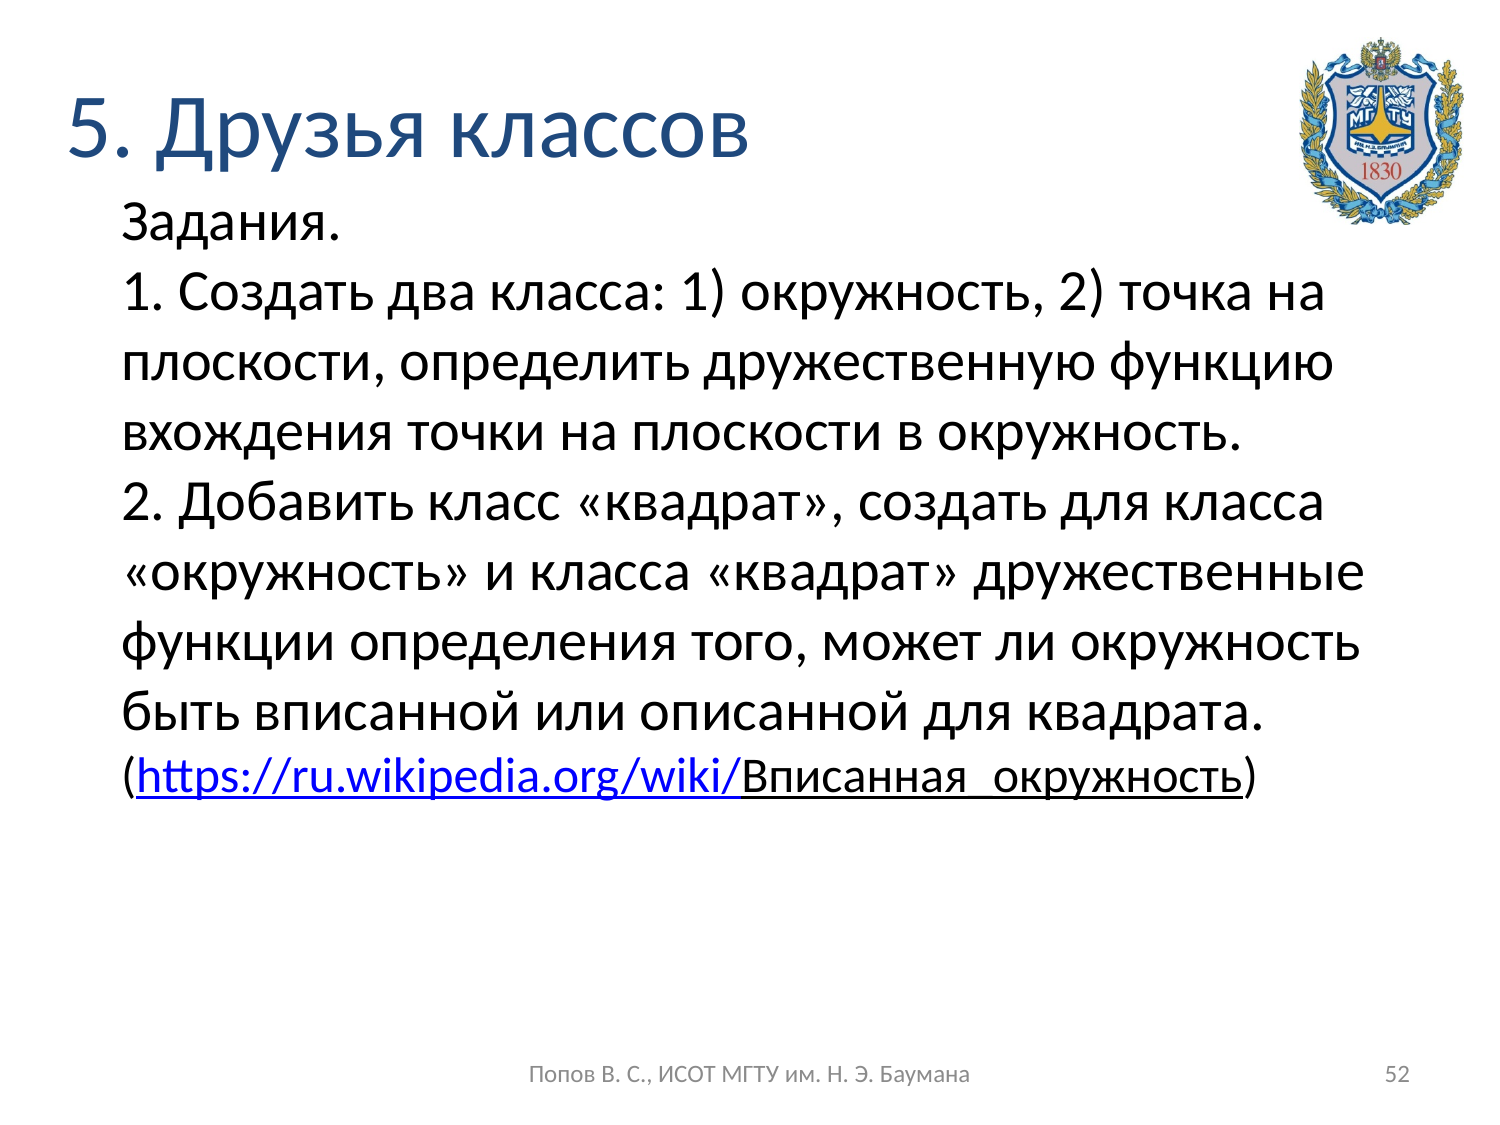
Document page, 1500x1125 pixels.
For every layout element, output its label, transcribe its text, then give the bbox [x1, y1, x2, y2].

picture [1299, 37, 1464, 226]
footer Попов В. С., ИСОТ МГТУ им. Н. Э. Баумана [512, 1042, 988, 1103]
text_box Задания. 1. Создать два класса: 1) окружность, 2) точка на плоскости, определить дружественную функцию вхождения точки на плоскости в окружность. 2. Добавить класс «квадрат», создать для класса «окружность» и класса «квадрат» дружественные функции определения того, может ли окружность быть вписанной или описанной для квадрата. (https://ru.wikipedia.org/wiki/Вписанная_окружность) [50, 174, 1450, 810]
slide_number 52 [1074, 1042, 1425, 1103]
title 5. Друзья классов [50, 0, 1275, 174]
